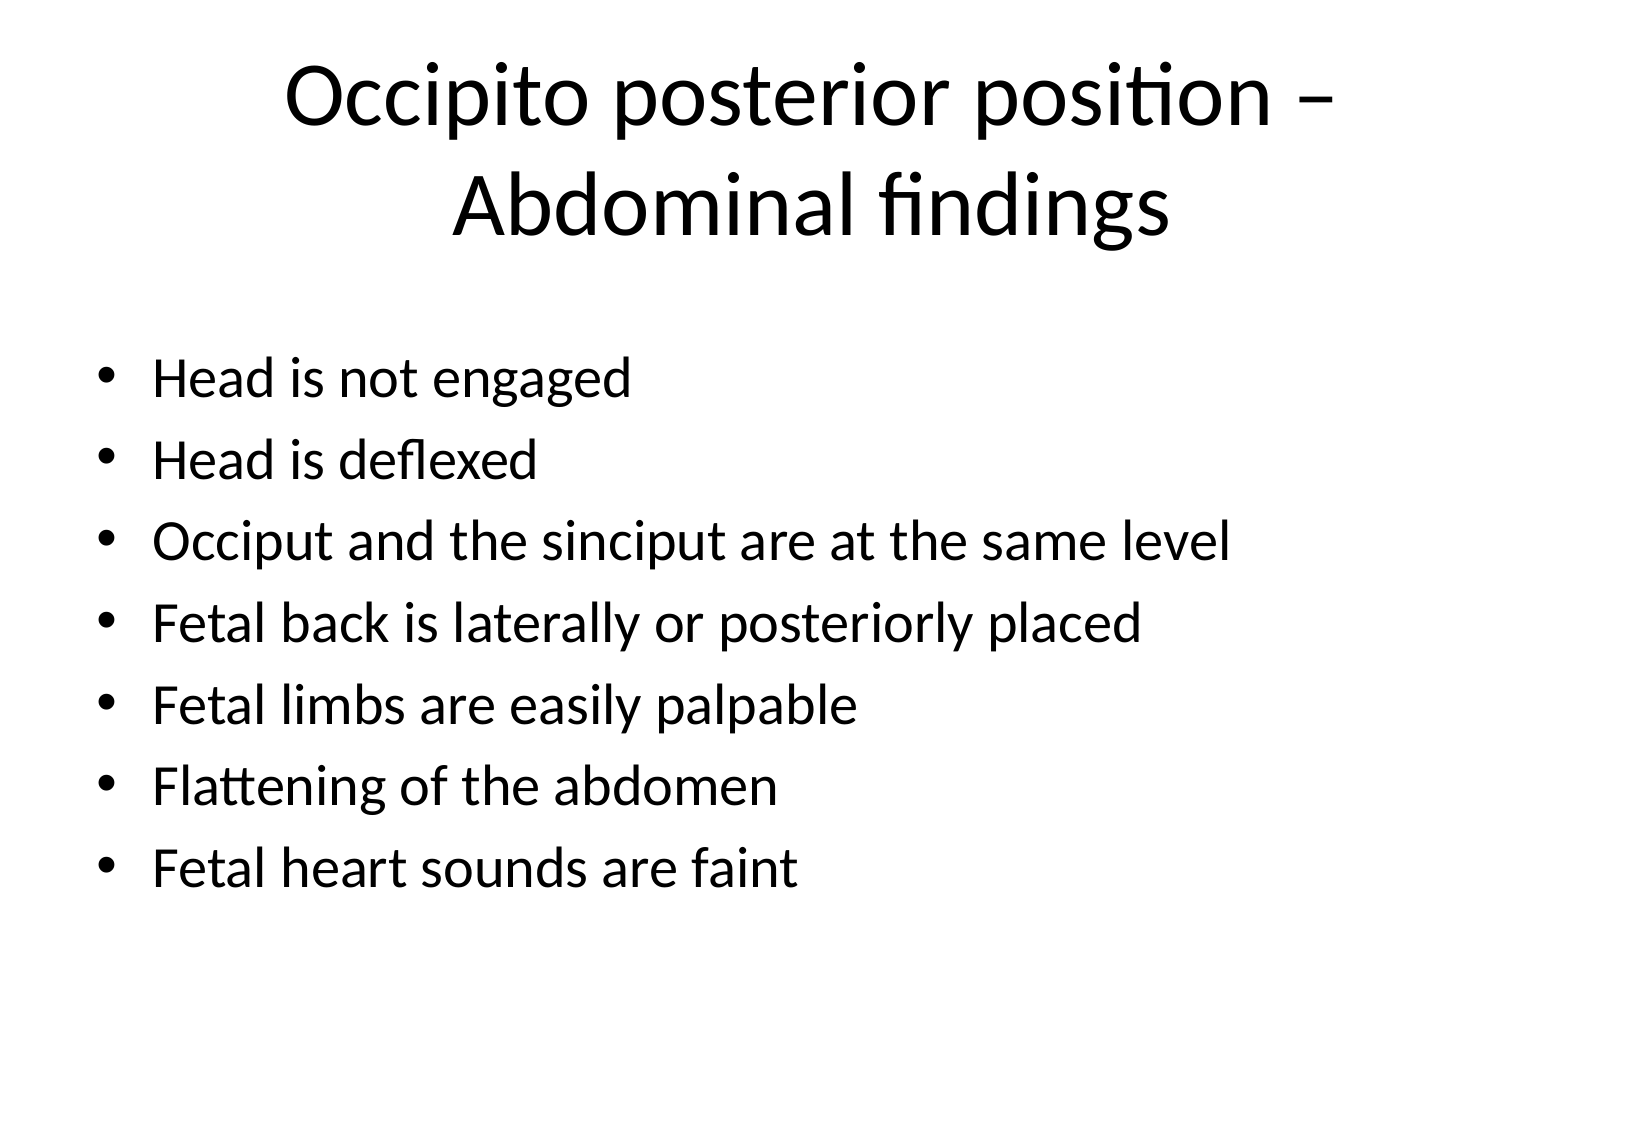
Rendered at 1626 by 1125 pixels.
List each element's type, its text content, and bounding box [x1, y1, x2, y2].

title Occipito posterior position – Abdominal findings [81, 50, 1544, 238]
list Head is not engaged Head is deflexed Occiput and the sinciput are at the same level Fetal back is laterally or posteriorly placed Fetal limbs are easily palpable Flattening of the abdomen Fetal heart sounds are faint [81, 249, 1625, 1005]
